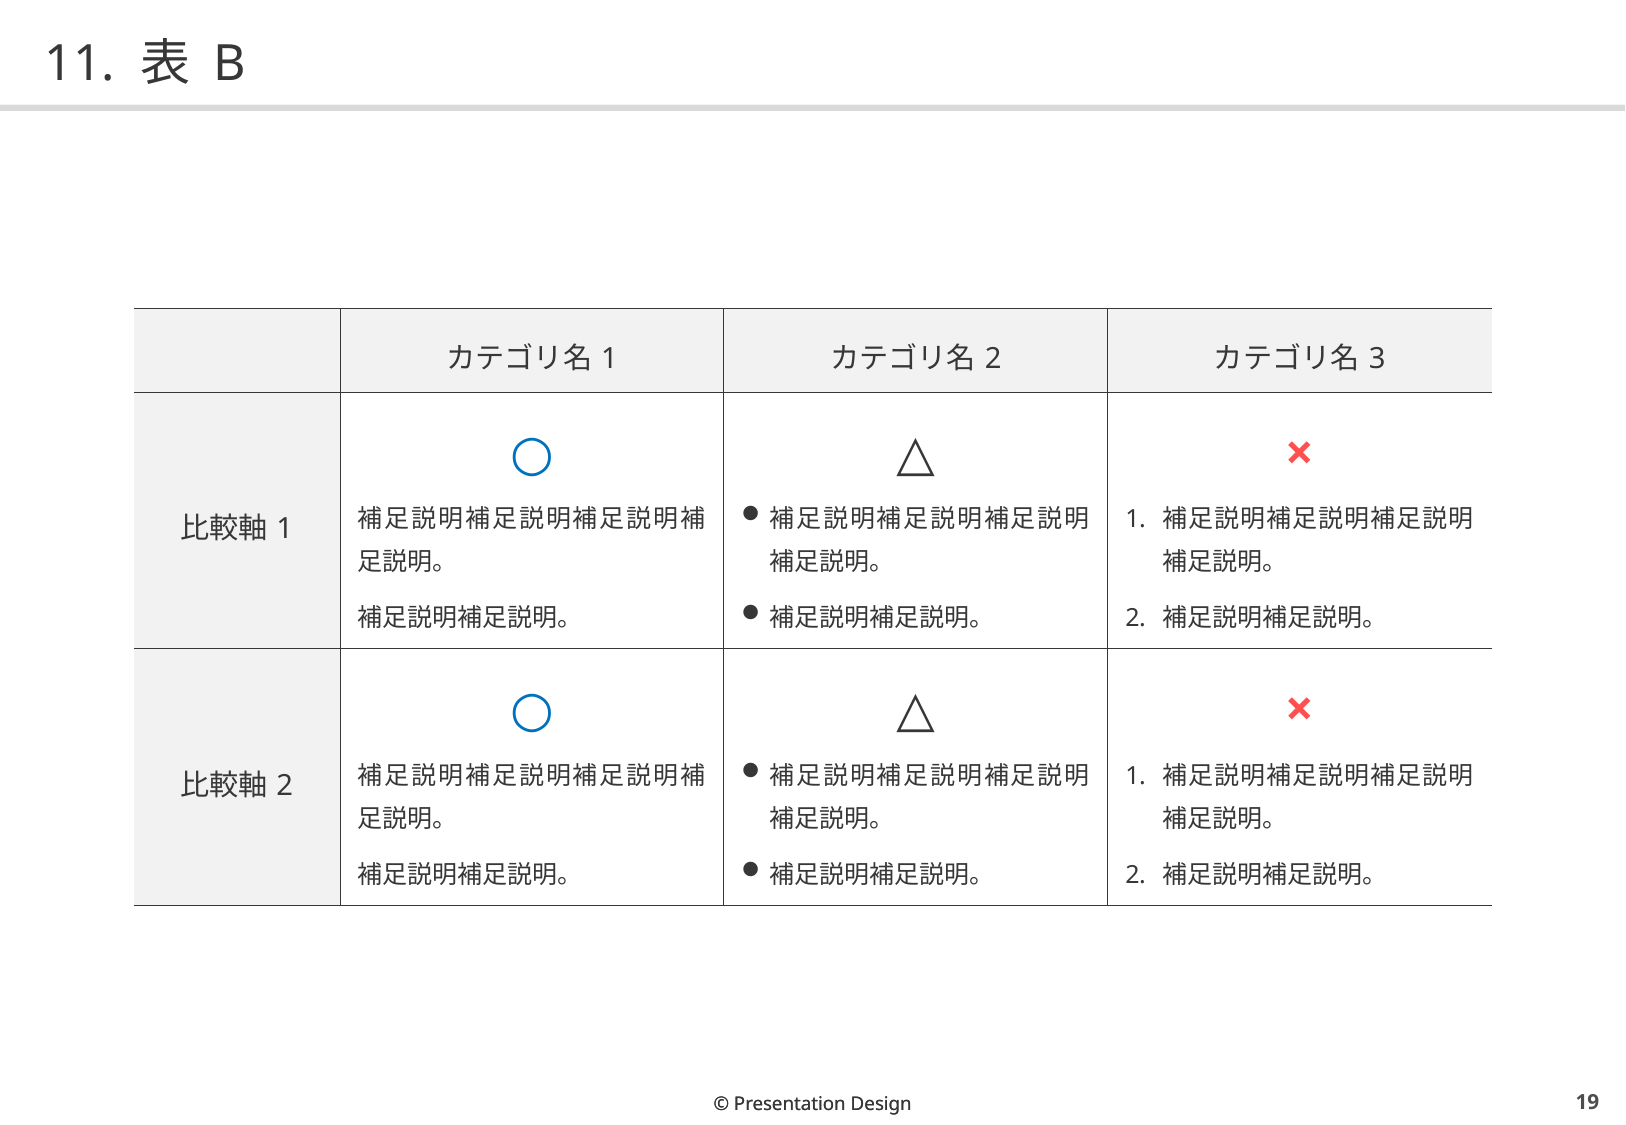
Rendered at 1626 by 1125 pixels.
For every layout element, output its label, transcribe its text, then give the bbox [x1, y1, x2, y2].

table_cell 比較軸2 [134, 649, 340, 905]
table_header カテゴリ名2 [724, 309, 1107, 392]
table_cell 比較軸1 [134, 393, 340, 648]
table_cell ○ 補足説明補足説明補足説明補足説明。 補足説明補足説明。 [341, 649, 723, 905]
table_cell × 補足説明補足説明補足説明補足説明。 補足説明補足説明。 [1108, 393, 1492, 648]
table_header [134, 309, 340, 392]
table_cell △ 補足説明補足説明補足説明補足説明。 補足説明補足説明。 [724, 649, 1107, 905]
title 11. 表 B [44, 25, 1581, 90]
table_header カテゴリ名3 [1108, 309, 1492, 392]
table_cell △ 補足説明補足説明補足説明補足説明。 補足説明補足説明。 [724, 393, 1107, 648]
table_header カテゴリ名1 [341, 309, 723, 392]
table_cell ○ 補足説明補足説明補足説明補足説明。 補足説明補足説明。 [341, 393, 723, 648]
slide_number 18 [1220, 1081, 1600, 1124]
table_cell × 補足説明補足説明補足説明補足説明。 補足説明補足説明。 [1108, 649, 1492, 905]
